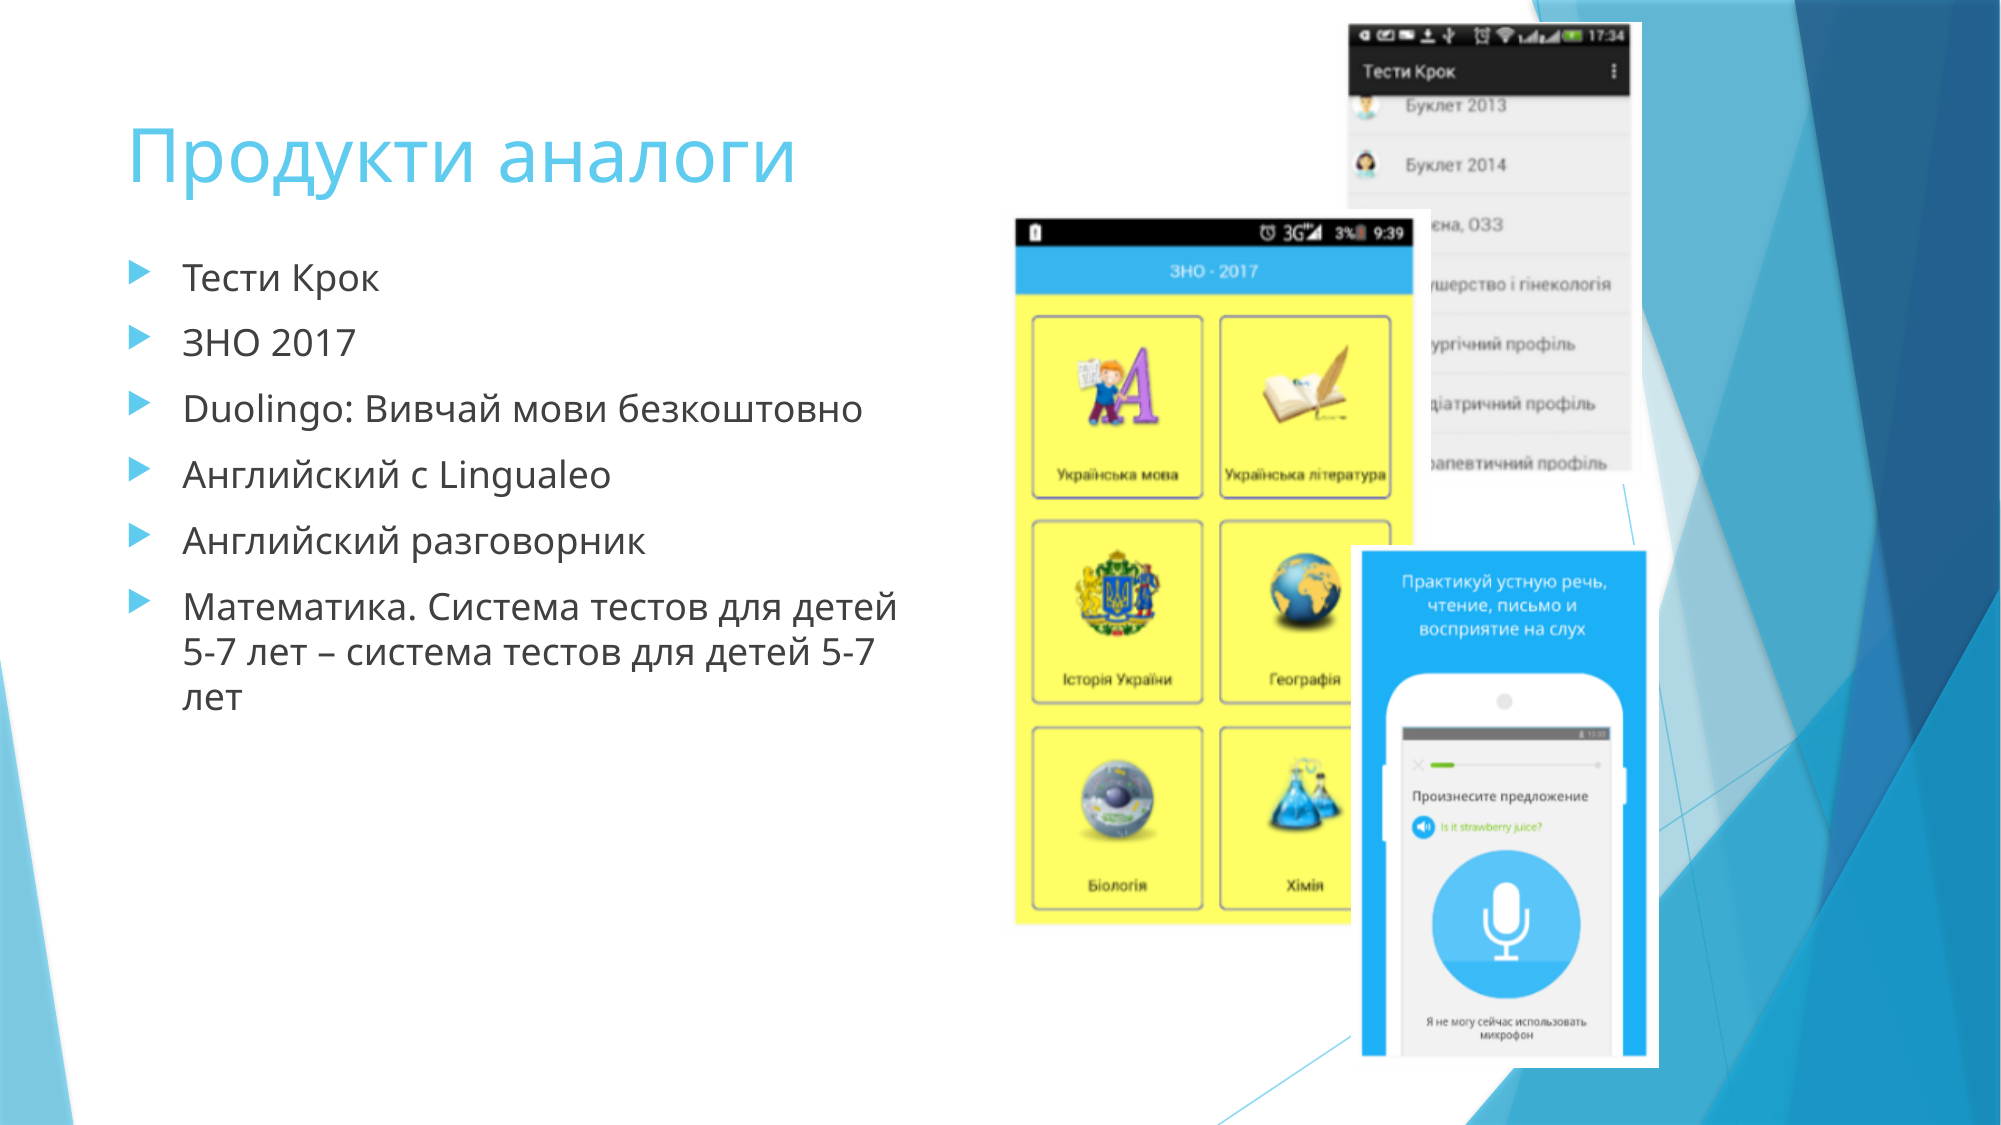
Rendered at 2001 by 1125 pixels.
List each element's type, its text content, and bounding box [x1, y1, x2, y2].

list Тести Крок ЗНО 2017 Duolingo: Вивчай мови безкоштовно Английский с Lingualeo Английский разговорник Математика. Система тестов для детей 5-7 лет – система тестов для детей 5-7 лет [111, 245, 948, 1045]
picture [1004, 22, 1660, 1069]
title Продукти аналоги [111, 99, 1334, 230]
